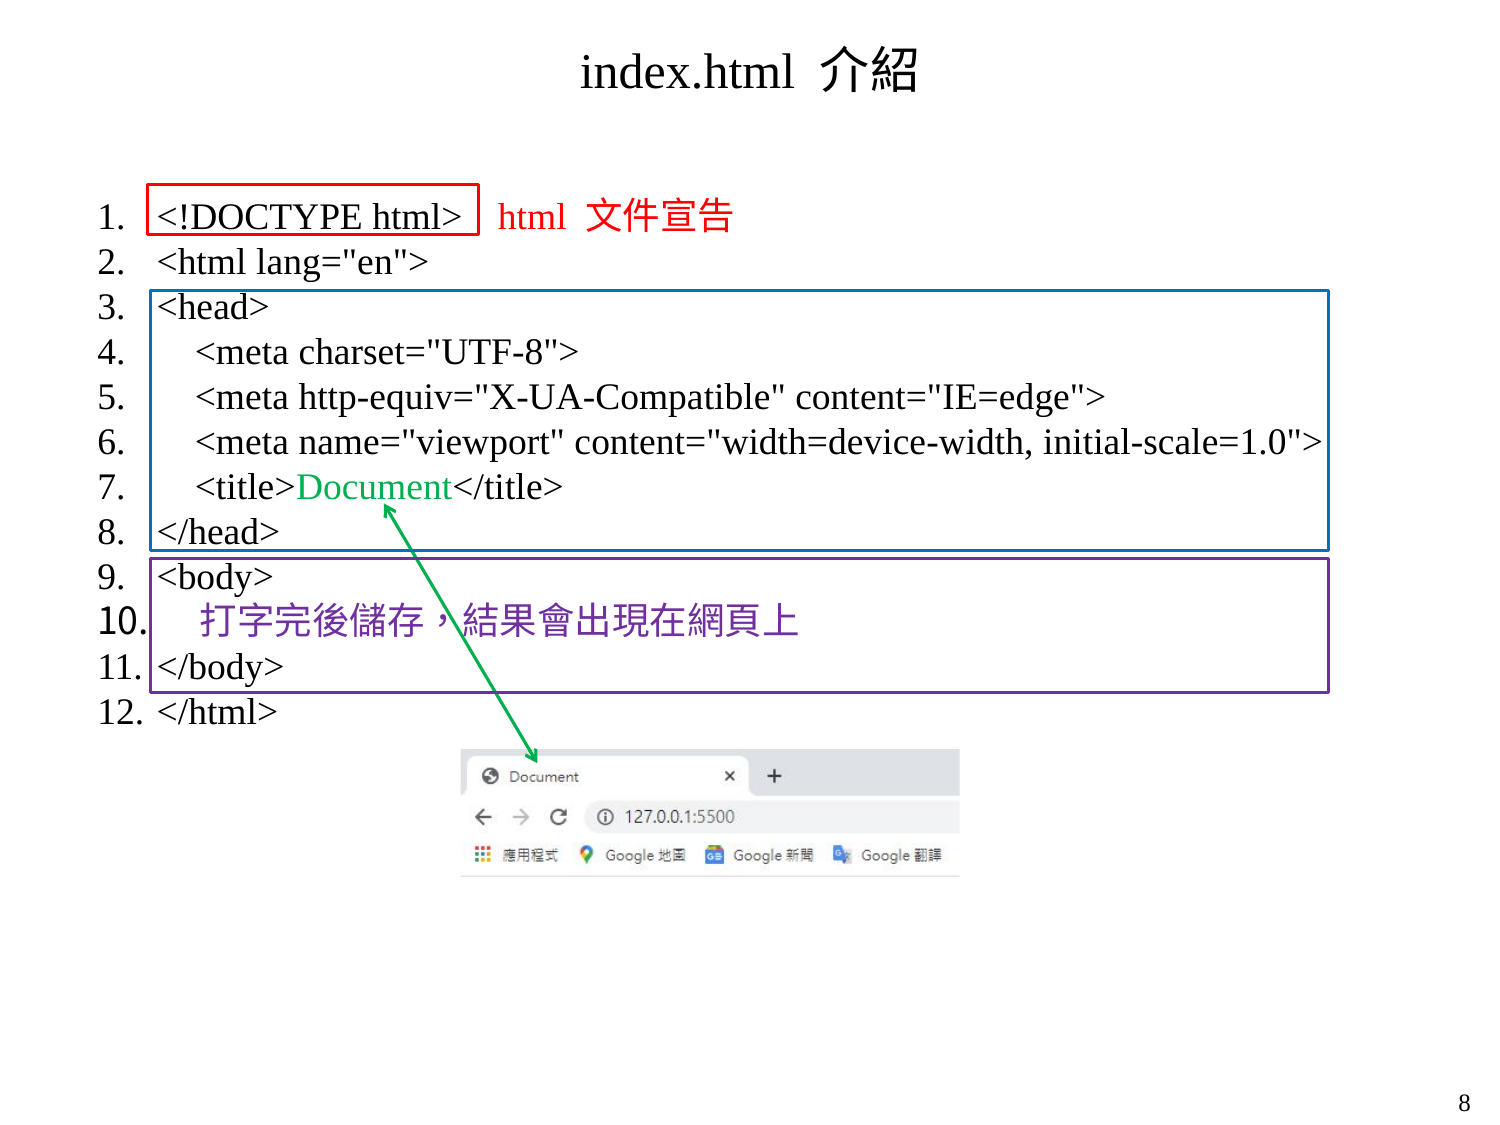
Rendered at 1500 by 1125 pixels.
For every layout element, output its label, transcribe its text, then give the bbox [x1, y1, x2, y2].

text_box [383, 503, 538, 764]
text_box [145, 182, 480, 237]
text_box [148, 289, 1331, 553]
text_box [542, 557, 1331, 694]
text_box index.html 介紹 [0, 0, 1500, 138]
text_box 8 [1429, 1078, 1500, 1124]
picture [460, 749, 960, 955]
text_box html 文件宣告 [479, 184, 754, 245]
text_box [148, 557, 378, 694]
text_box <!DOCTYPE html> <html lang="en"> <head> <meta charset="UTF-8"> <meta http-equiv="X-UA-Compatible" content="IE=edge"> <meta name="viewport" content="width=device-width, initial-scale=1.0"> <title>Document</title> </head> <body> 打字完後儲存，結果會出現在網頁上 </body> </html> [82, 184, 1418, 1059]
